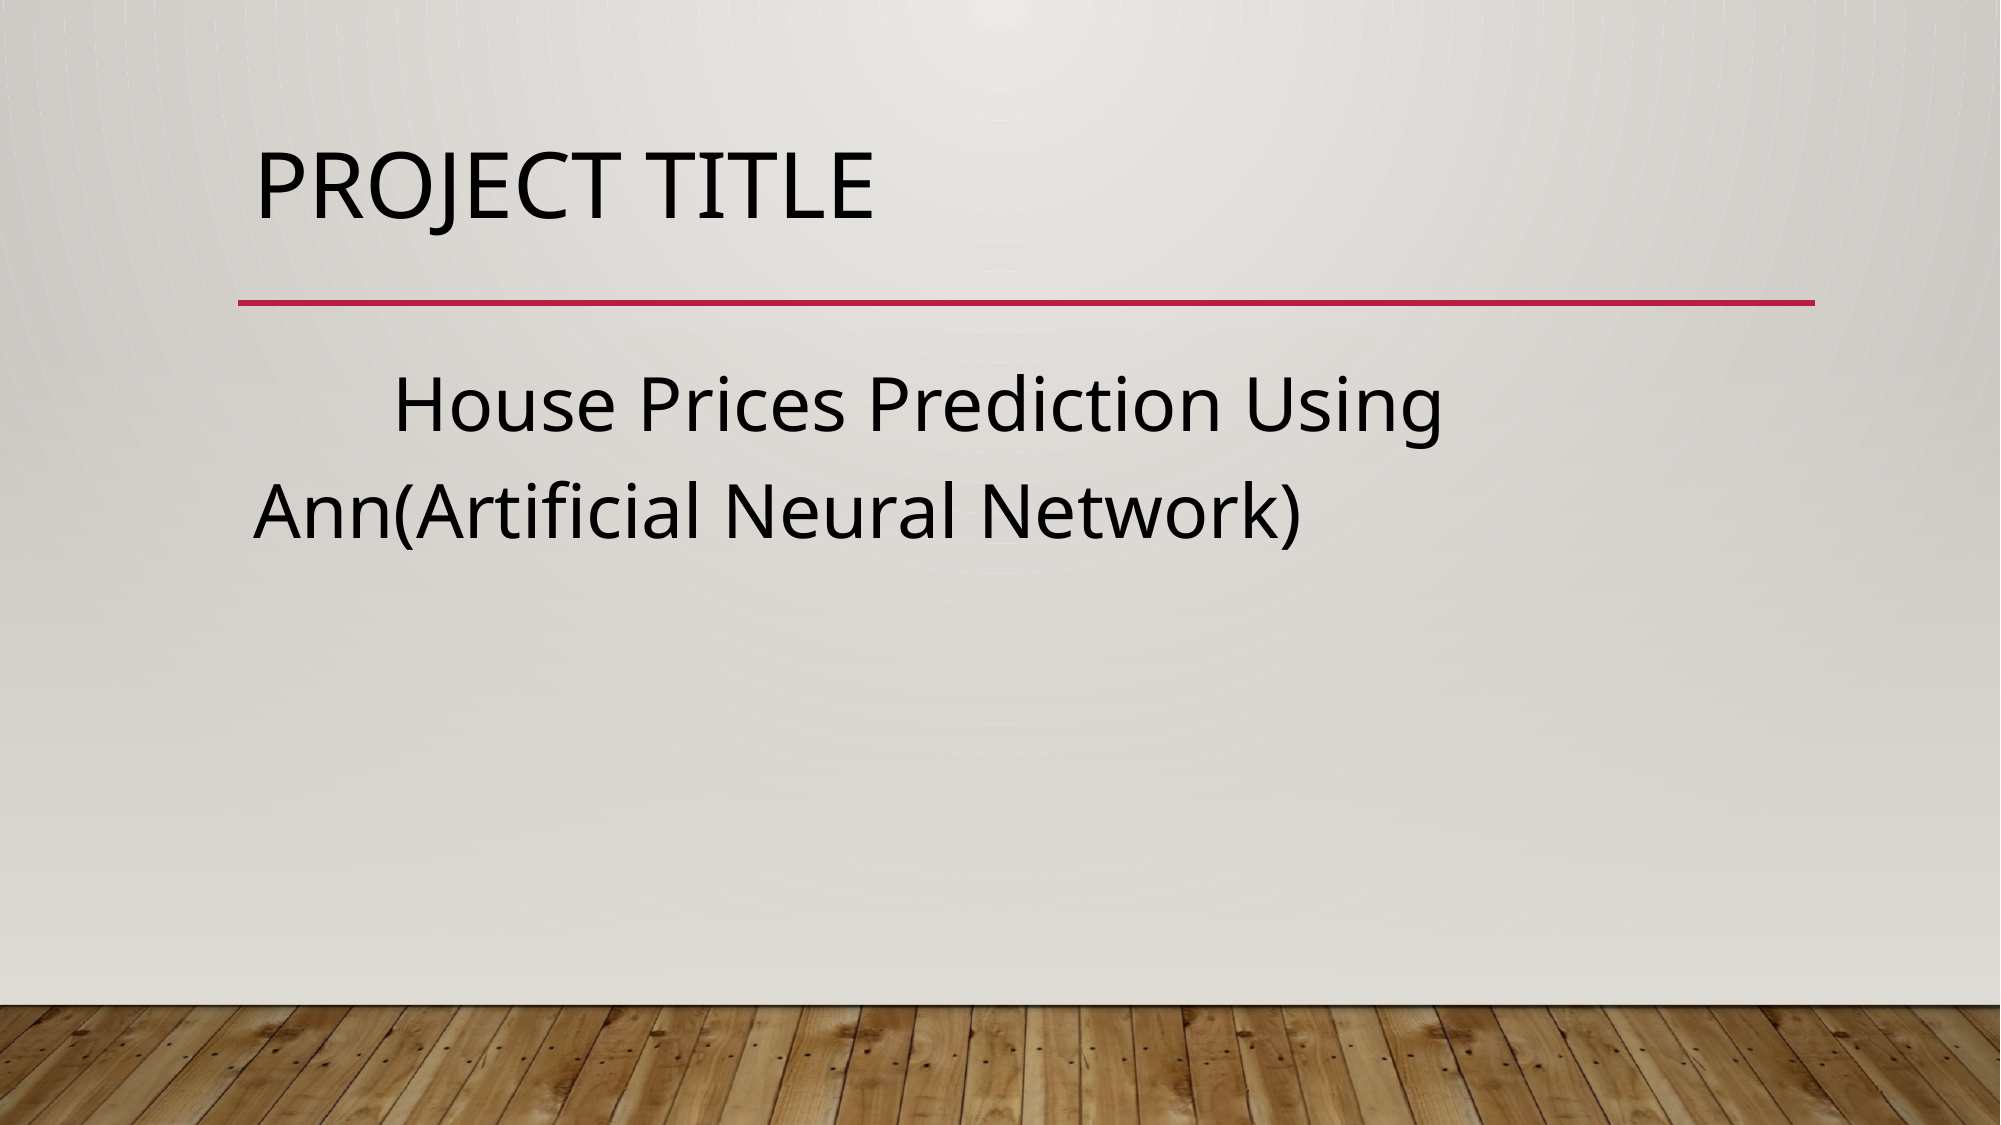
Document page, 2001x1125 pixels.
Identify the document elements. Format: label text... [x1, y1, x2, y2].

list House Prices Prediction Using Ann(Artificial Neural Network) [238, 330, 1814, 897]
title PROJECT TITLE [238, 131, 1814, 305]
picture [0, 1005, 2000, 1125]
